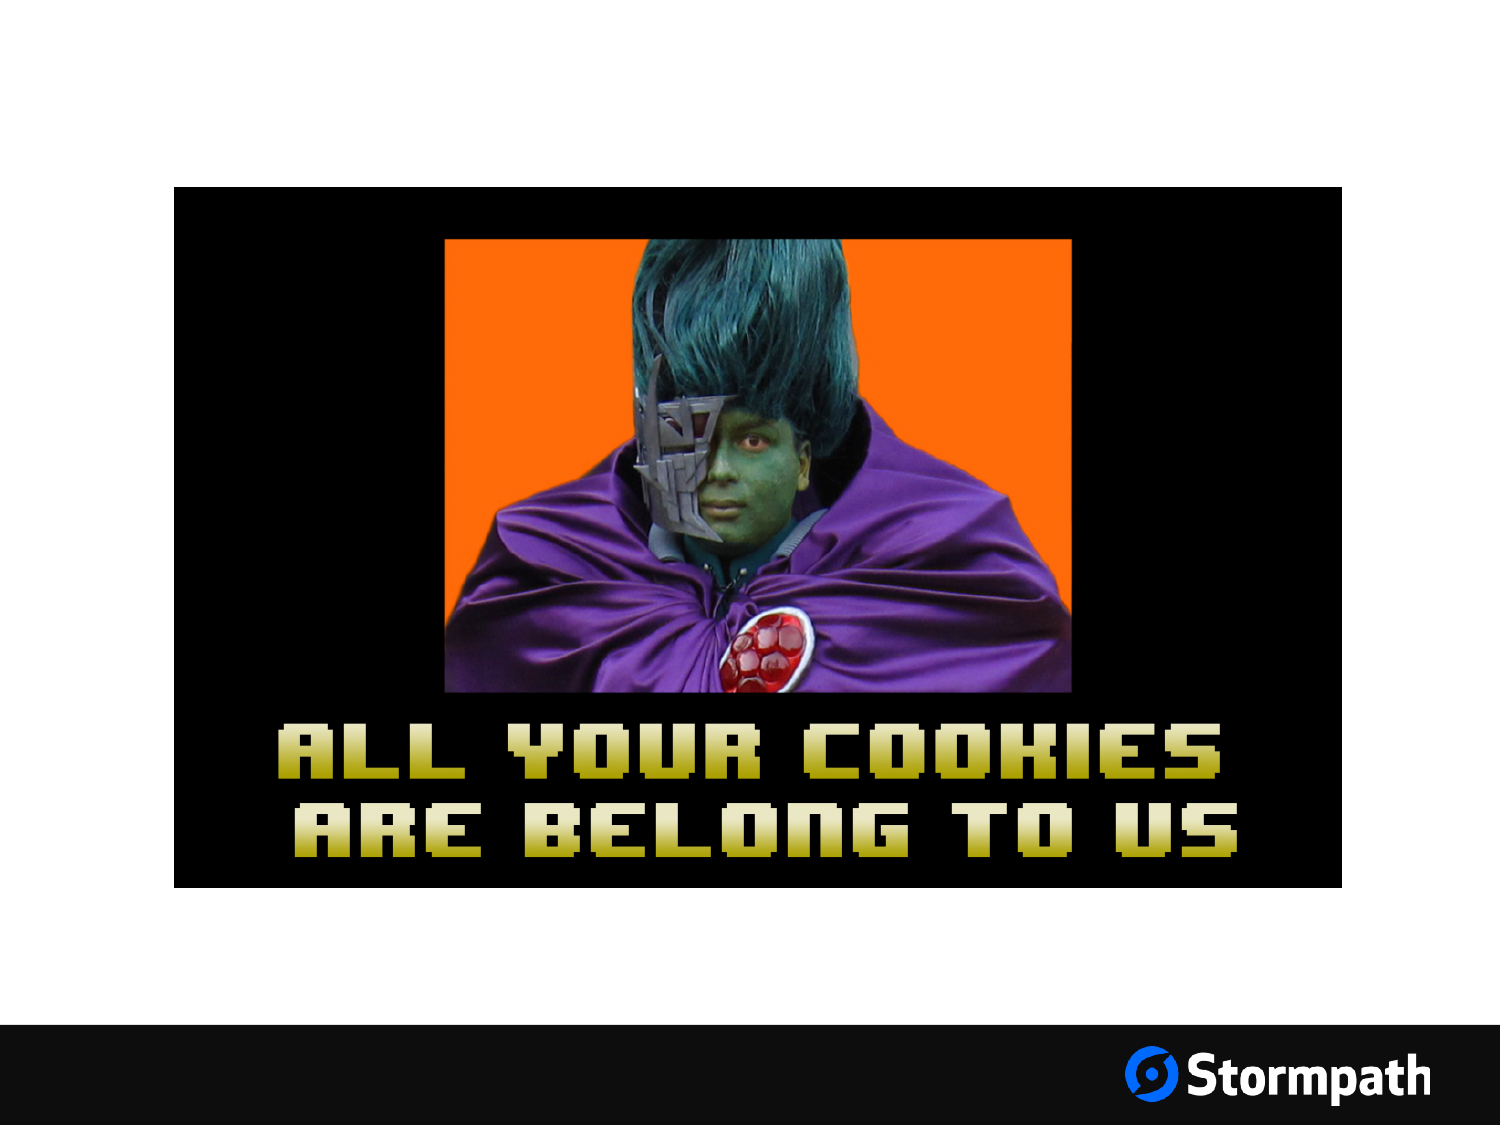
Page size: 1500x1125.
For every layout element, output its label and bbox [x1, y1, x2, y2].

picture [162, 174, 1342, 888]
